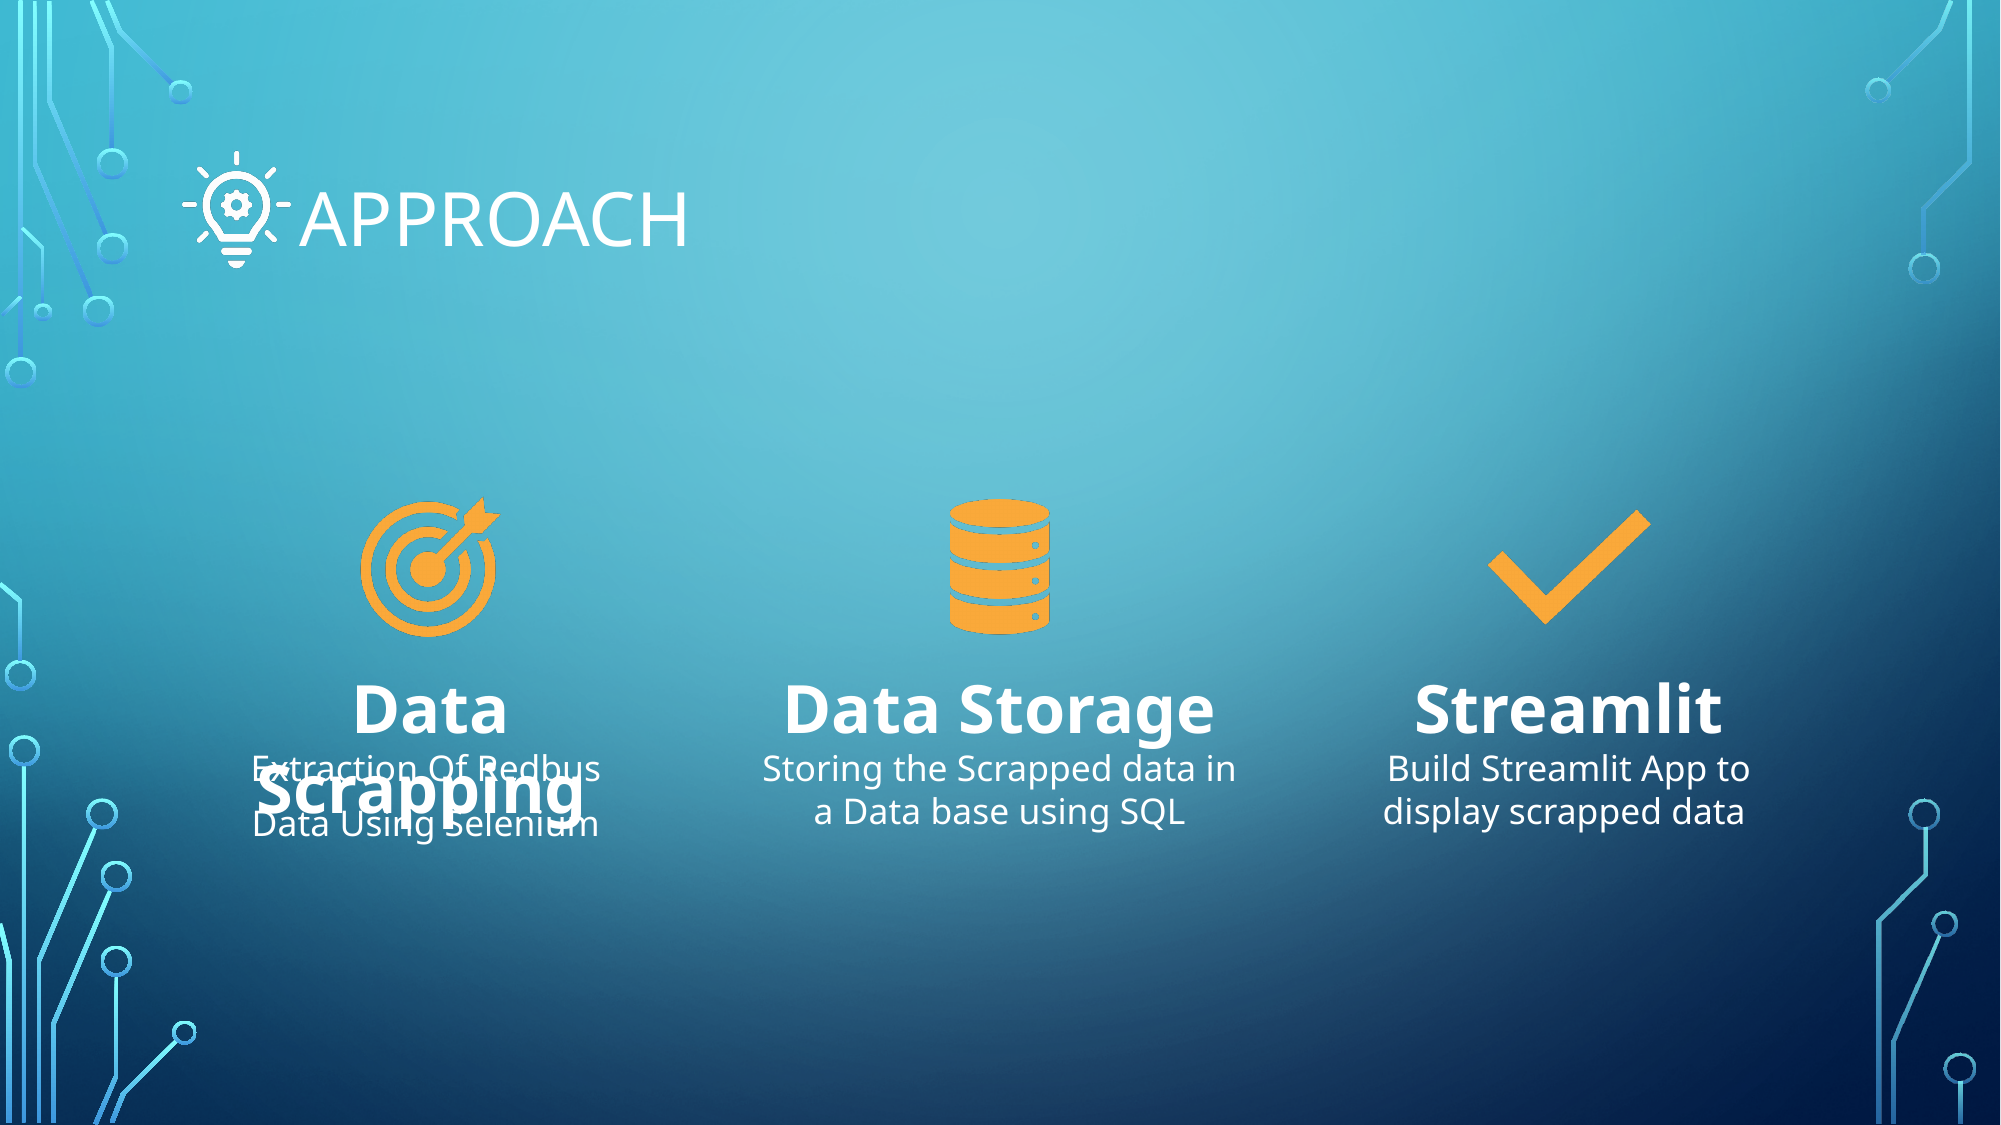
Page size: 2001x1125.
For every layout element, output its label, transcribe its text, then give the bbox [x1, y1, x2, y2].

picture [172, 145, 303, 277]
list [186, 368, 1813, 951]
title approach [187, 101, 1813, 344]
